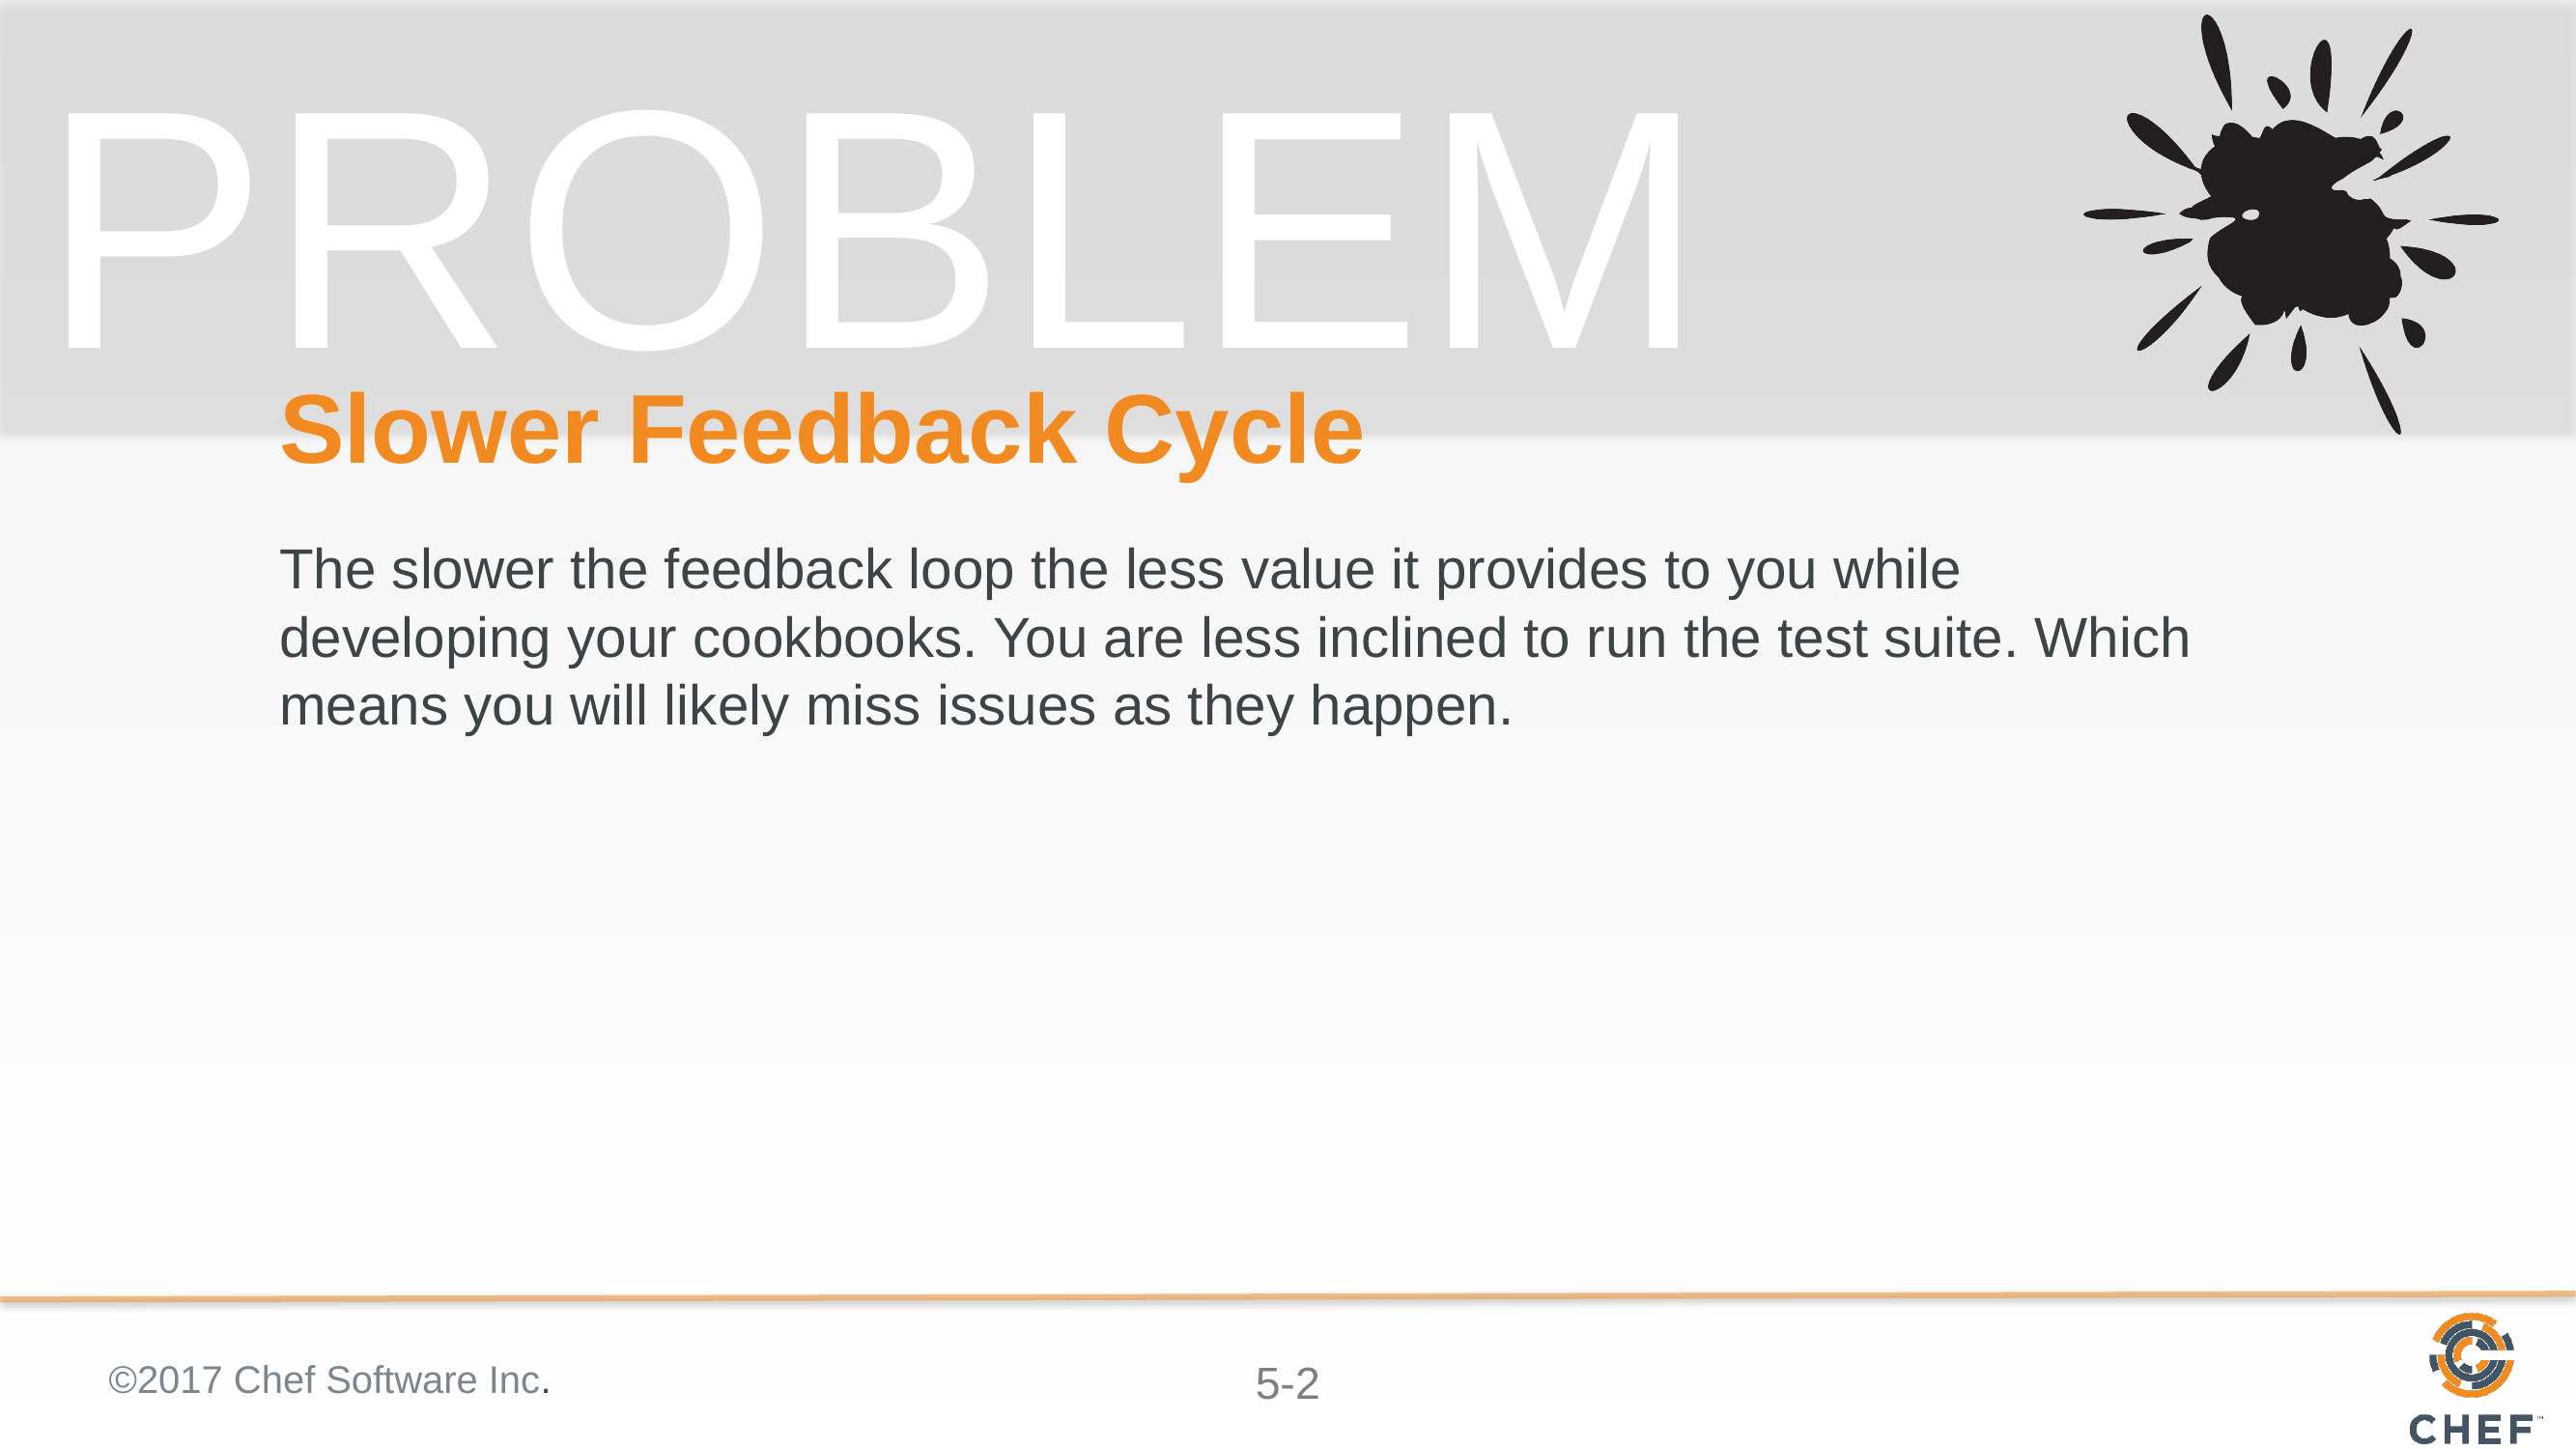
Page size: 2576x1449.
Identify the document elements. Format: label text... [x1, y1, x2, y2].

picture [2083, 14, 2505, 435]
subtitle The slower the feedback loop the less value it provides to you while developing your cookbooks. You are less inclined to run the test suite. Which means you will likely miss issues as they happen. [265, 518, 2217, 1049]
picture [2399, 1297, 2551, 1449]
title Slower Feedback Cycle [265, 363, 2217, 499]
